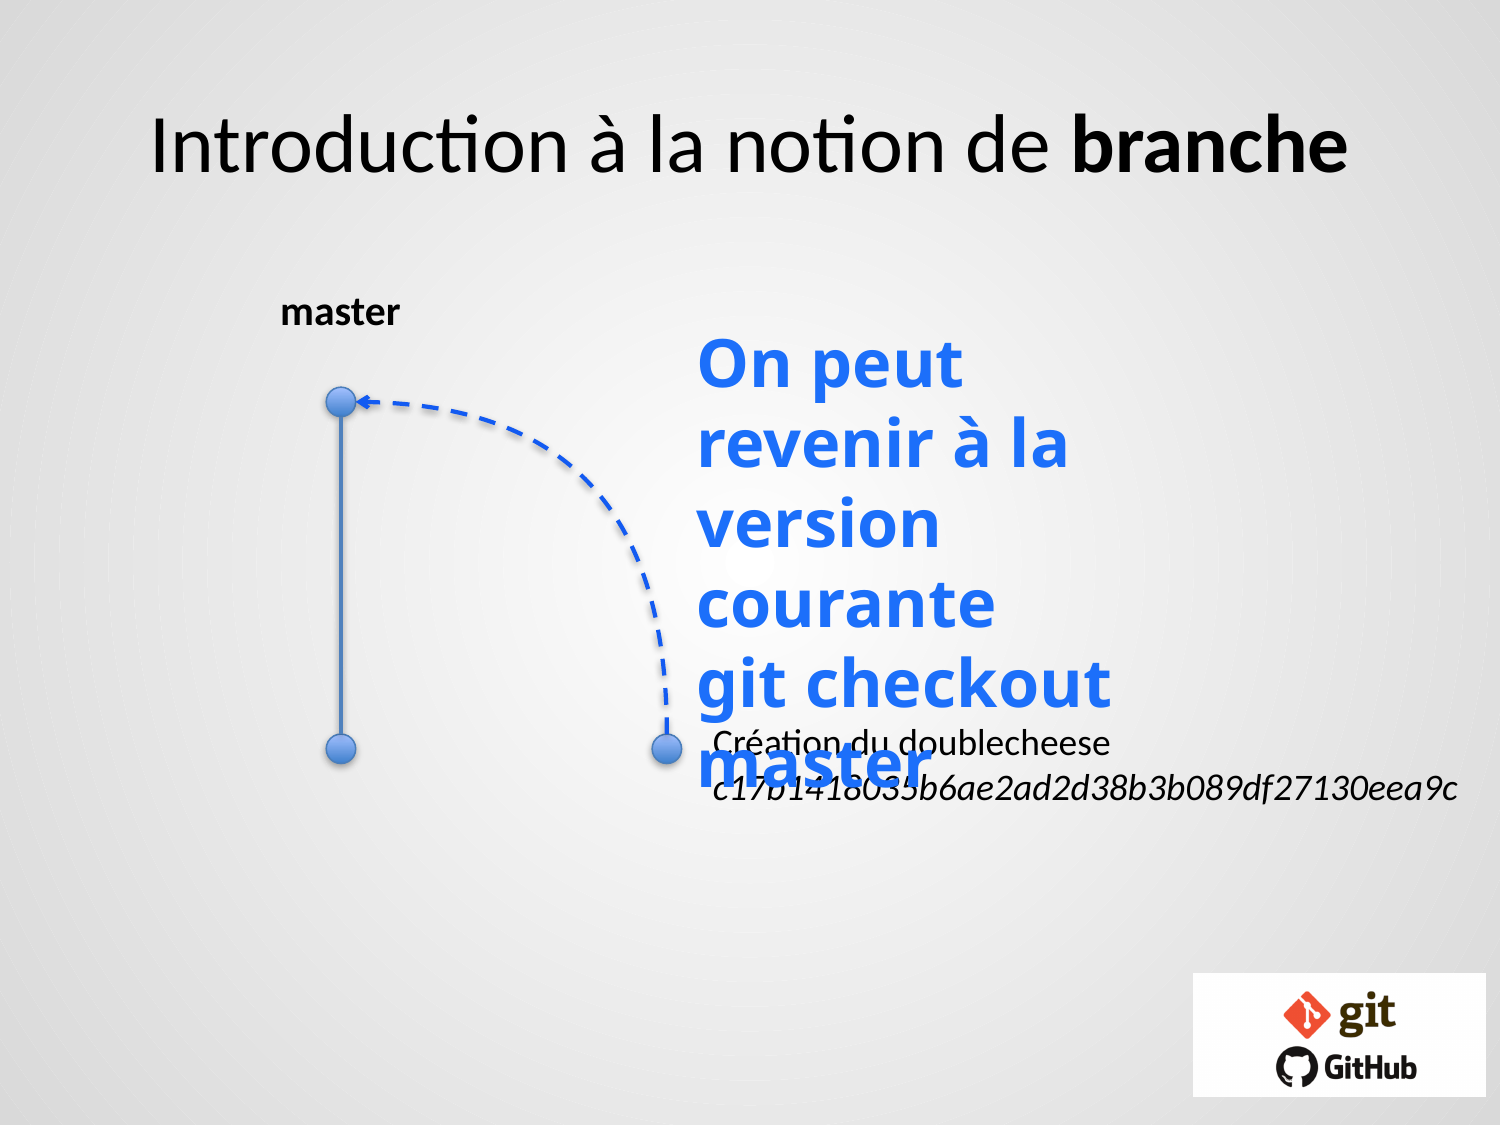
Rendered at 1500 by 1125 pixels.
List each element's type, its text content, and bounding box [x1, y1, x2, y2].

text_box [651, 734, 681, 765]
title Introduction à la notion de branche [75, 45, 1425, 233]
text_box Création du doublecheese c17b1418035b6ae2ad2d38b3b089df27130eea9c [1205, 710, 1473, 816]
picture [1193, 973, 1486, 1097]
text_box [344, 412, 678, 724]
text_box On peut revenir à la version courante git checkout master [681, 313, 1205, 888]
text_box master [265, 276, 416, 341]
text_box [325, 386, 356, 417]
text_box [325, 735, 357, 765]
